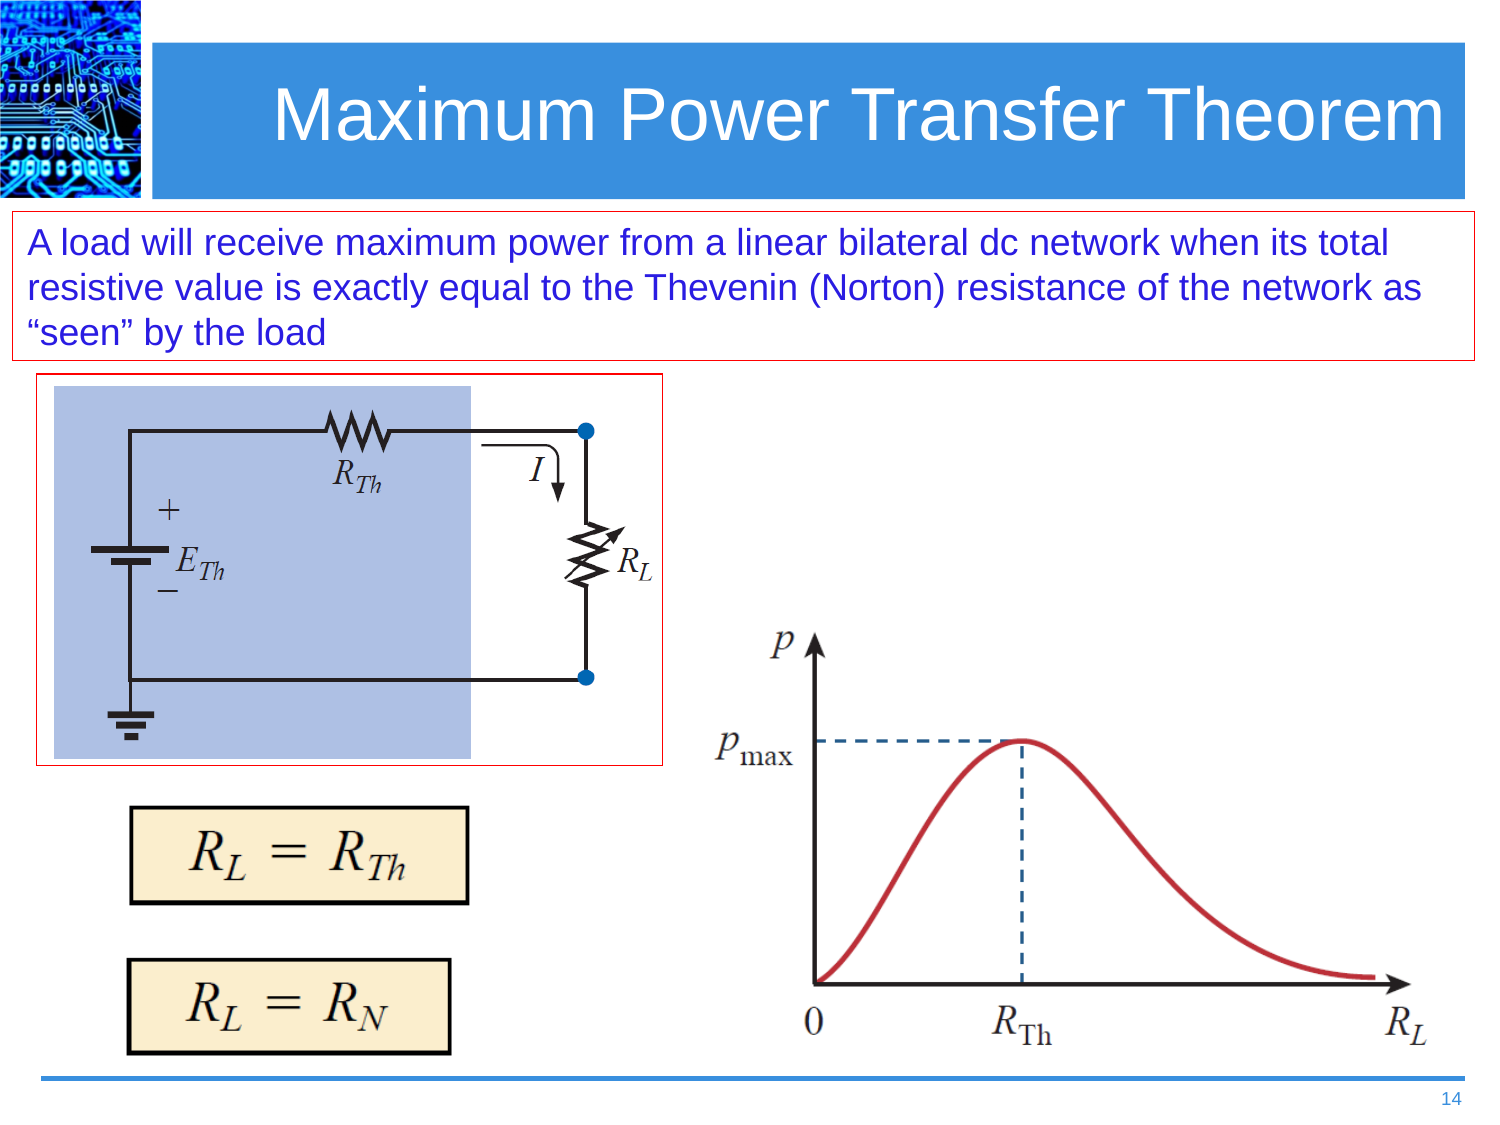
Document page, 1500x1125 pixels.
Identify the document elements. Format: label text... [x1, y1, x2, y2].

picture [1, 1, 140, 197]
title Maximum Power Transfer Theorem [162, 58, 1463, 163]
slide_number 14 [1421, 1080, 1463, 1116]
picture [37, 374, 662, 766]
picture [699, 627, 1435, 1063]
picture [6, 176, 32, 197]
picture [112, 942, 460, 1063]
text_box A load will receive maximum power from a linear bilateral dc network when its total resistive value is exactly equal to the Thevenin (Norton) resistance of the network as “seen” by the load [12, 211, 1475, 361]
picture [112, 792, 477, 913]
